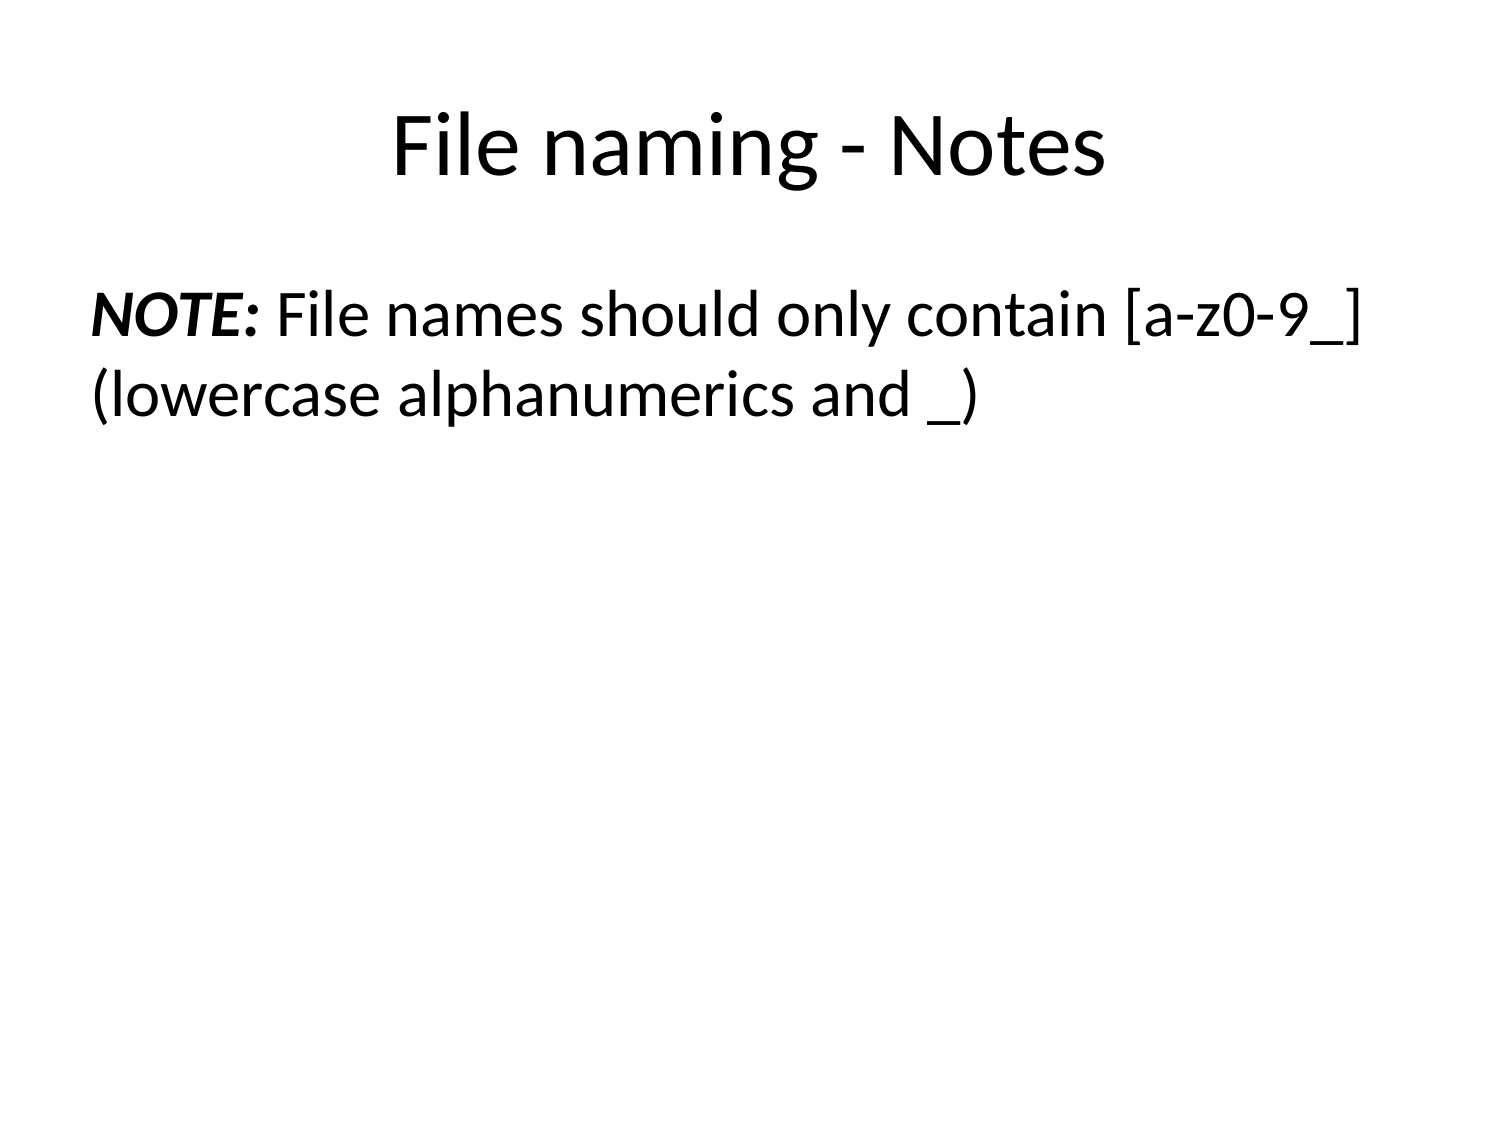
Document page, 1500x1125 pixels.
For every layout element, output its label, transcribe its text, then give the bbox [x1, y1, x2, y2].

list NOTE: File names should only contain [a-z0-9_] (lowercase alphanumerics and _) [75, 262, 1425, 1005]
title File naming - Notes [75, 45, 1425, 233]
